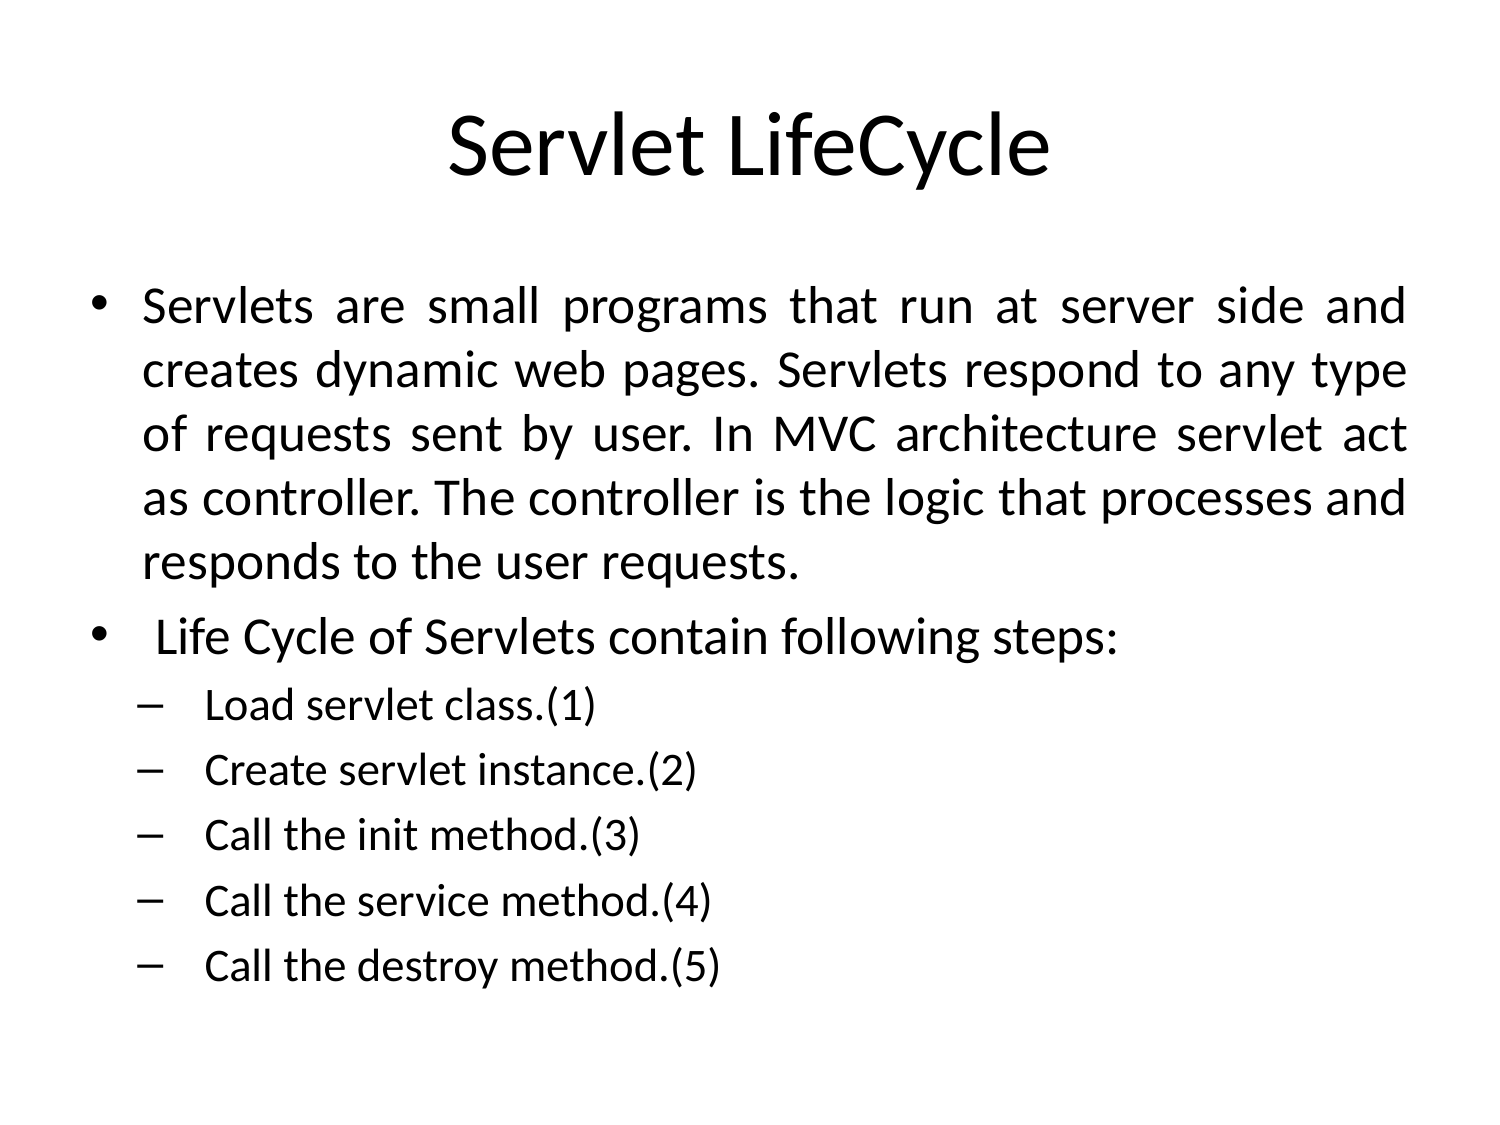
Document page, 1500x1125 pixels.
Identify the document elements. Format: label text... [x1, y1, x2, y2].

title Servlet LifeCycle [75, 45, 1425, 233]
list Servlets are small programs that run at server side and creates dynamic web pages. Servlets respond to any type of requests sent by user. In MVC architecture servlet act as controller. The controller is the logic that processes and responds to the user requests. Life Cycle of Servlets contain following steps: Load servlet class.(1) Create servlet instance.(2) Call the init method.(3) Call the service method.(4) Call the destroy method.(5) [75, 262, 1425, 1005]
